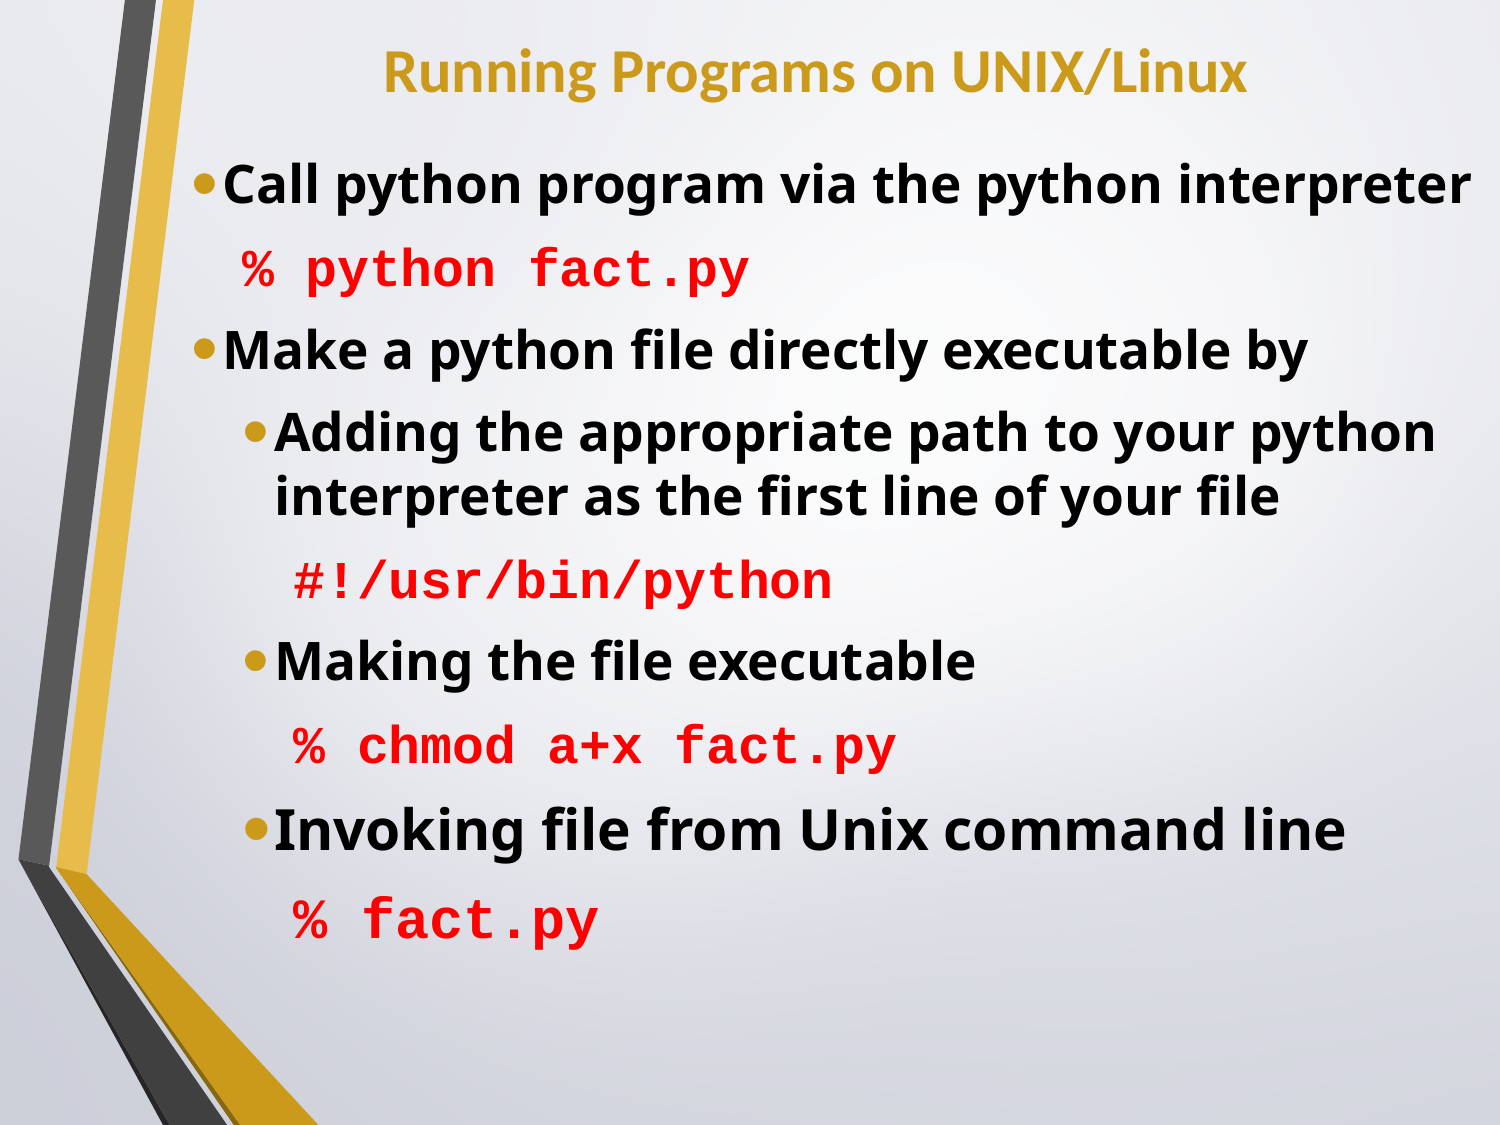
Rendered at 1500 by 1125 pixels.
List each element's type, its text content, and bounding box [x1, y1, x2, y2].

title Running Programs on UNIX/Linux [200, 21, 1433, 112]
list Call python program via the python interpreter % python fact.py Make a python file directly executable by Adding the appropriate path to your python interpreter as the first line of your file #!/usr/bin/python Making the file executable % chmod a+x fact.py Invoking file from Unix command line % fact.py [176, 112, 1489, 988]
